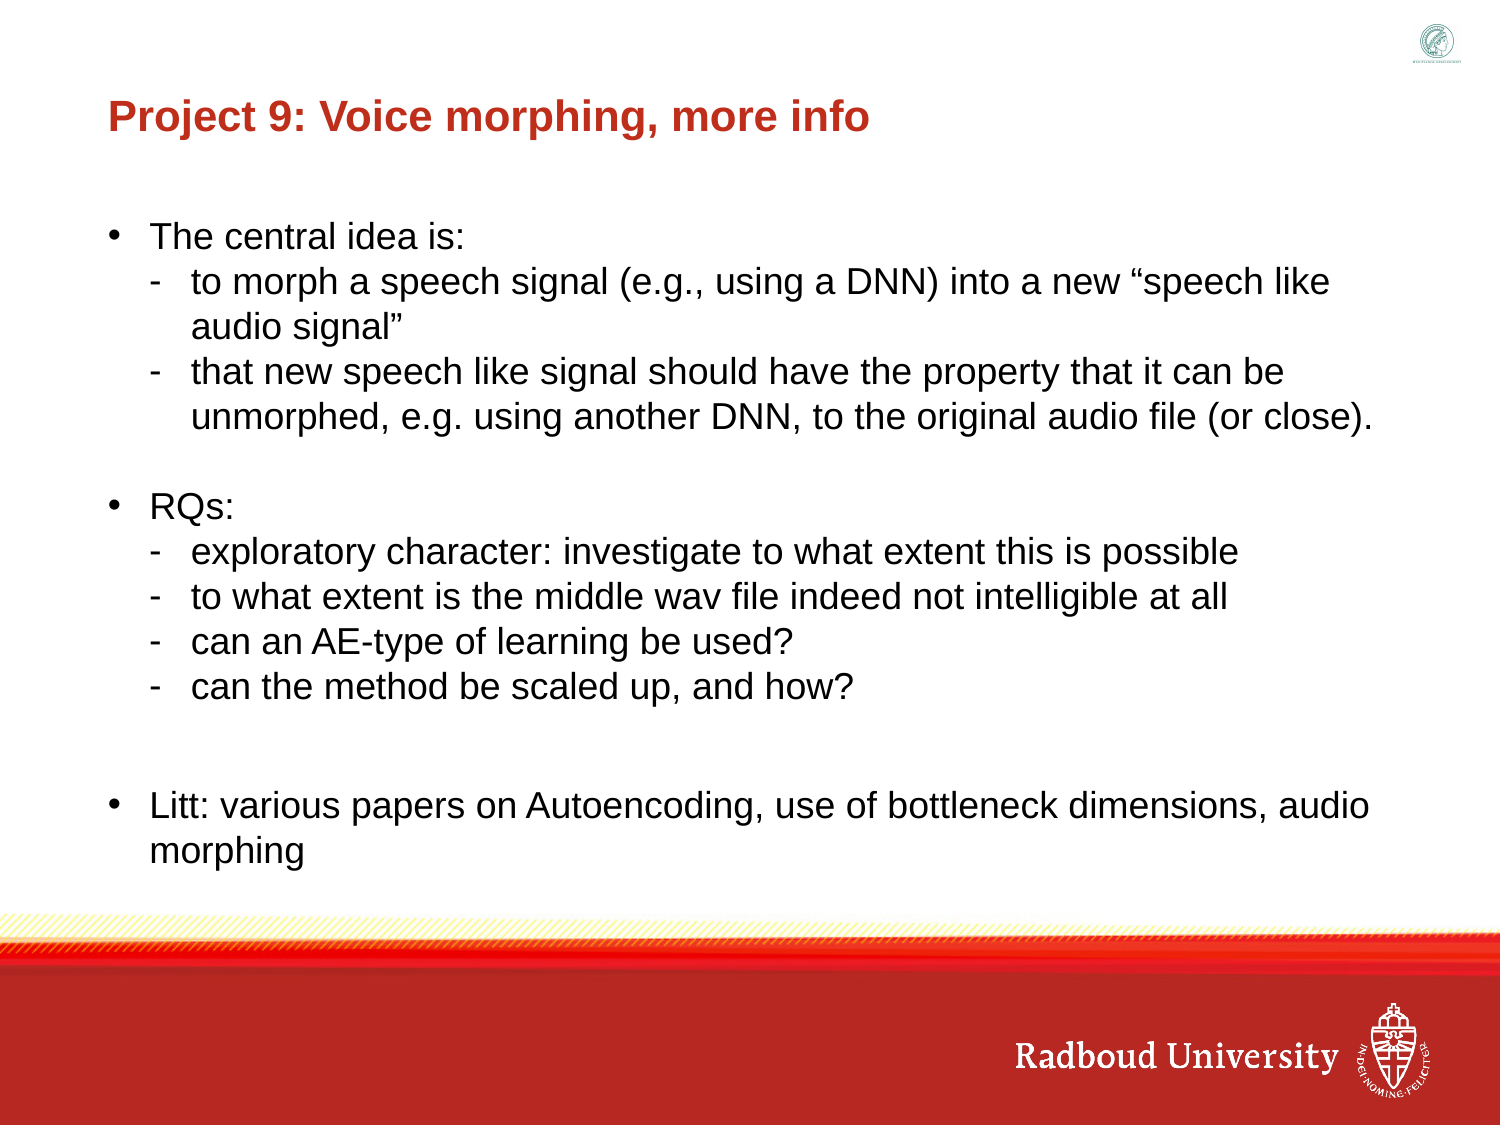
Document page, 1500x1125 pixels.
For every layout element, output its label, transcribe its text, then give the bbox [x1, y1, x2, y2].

title Project 9: Voice morphing, more info [103, 82, 1392, 207]
list The central idea is: to morph a speech signal (e.g., using a DNN) into a new “speech like audio signal” that new speech like signal should have the property that it can be unmorphed, e.g. using another DNN, to the original audio file (or close). RQs: exploratory character: investigate to what extent this is possible to what extent is the middle wav file indeed not intelligible at all can an AE-type of learning be used? can the method be scaled up, and how? Litt: various papers on Autoencoding, use of bottleneck dimensions, audio morphing [103, 207, 1392, 914]
picture [0, 0, 1500, 1125]
